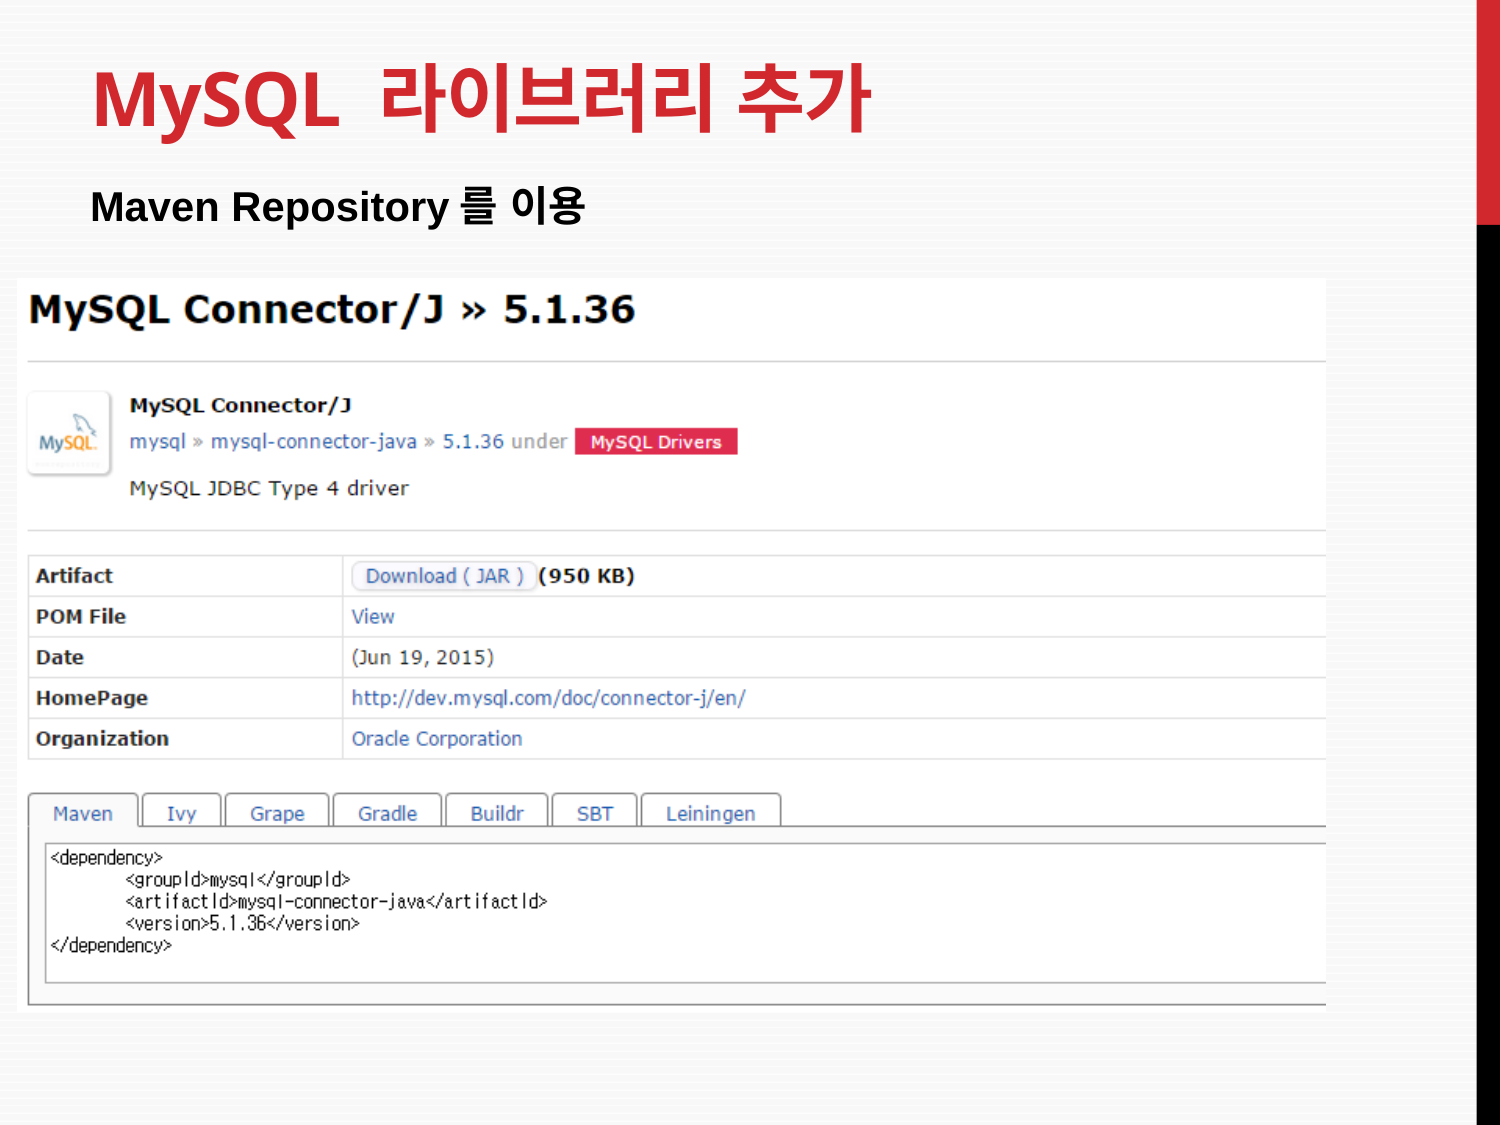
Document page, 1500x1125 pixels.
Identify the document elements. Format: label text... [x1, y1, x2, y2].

title MySQL 라이브러리 추가 [75, 25, 1329, 149]
picture [17, 278, 1326, 1013]
list Maven Repository를 이용 [75, 172, 1325, 273]
